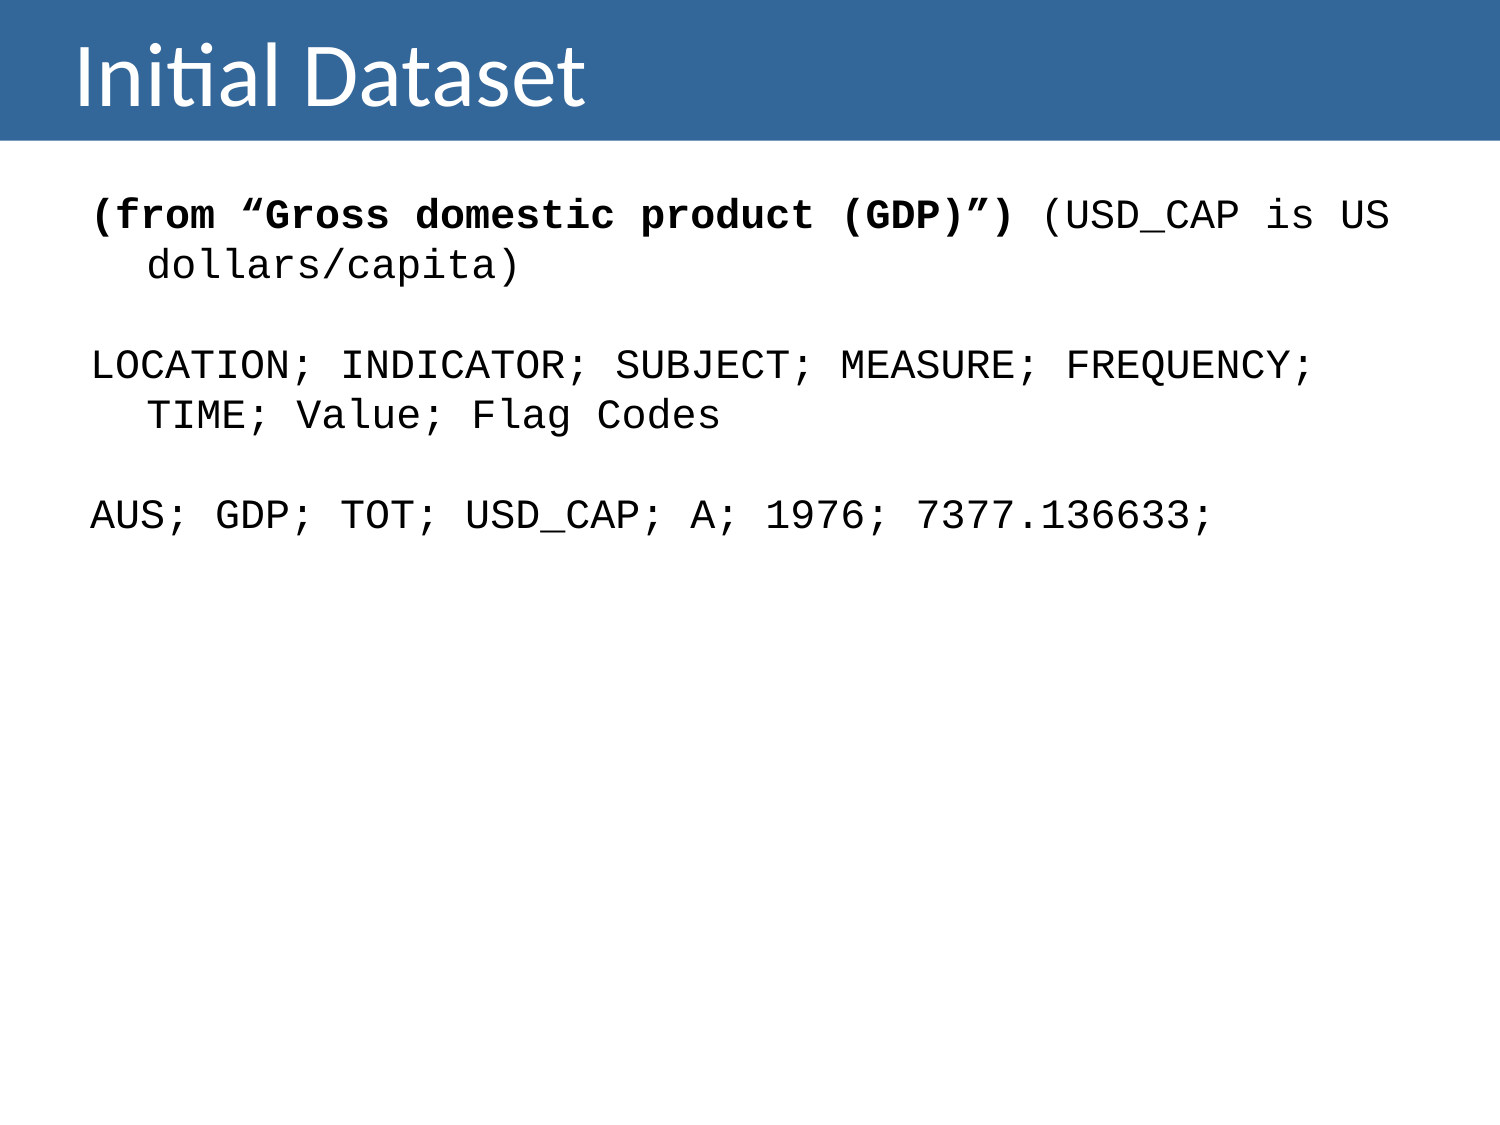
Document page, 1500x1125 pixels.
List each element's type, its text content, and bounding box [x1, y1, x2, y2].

list (from “Gross domestic product (GDP)”) (USD_CAP is US dollars/capita) LOCATION; INDICATOR; SUBJECT; MEASURE; FREQUENCY; TIME; Value; Flag Codes AUS; GDP; TOT; USD_CAP; A; 1976; 7377.136633; [75, 179, 1425, 1035]
title Initial Dataset [0, 0, 1500, 141]
